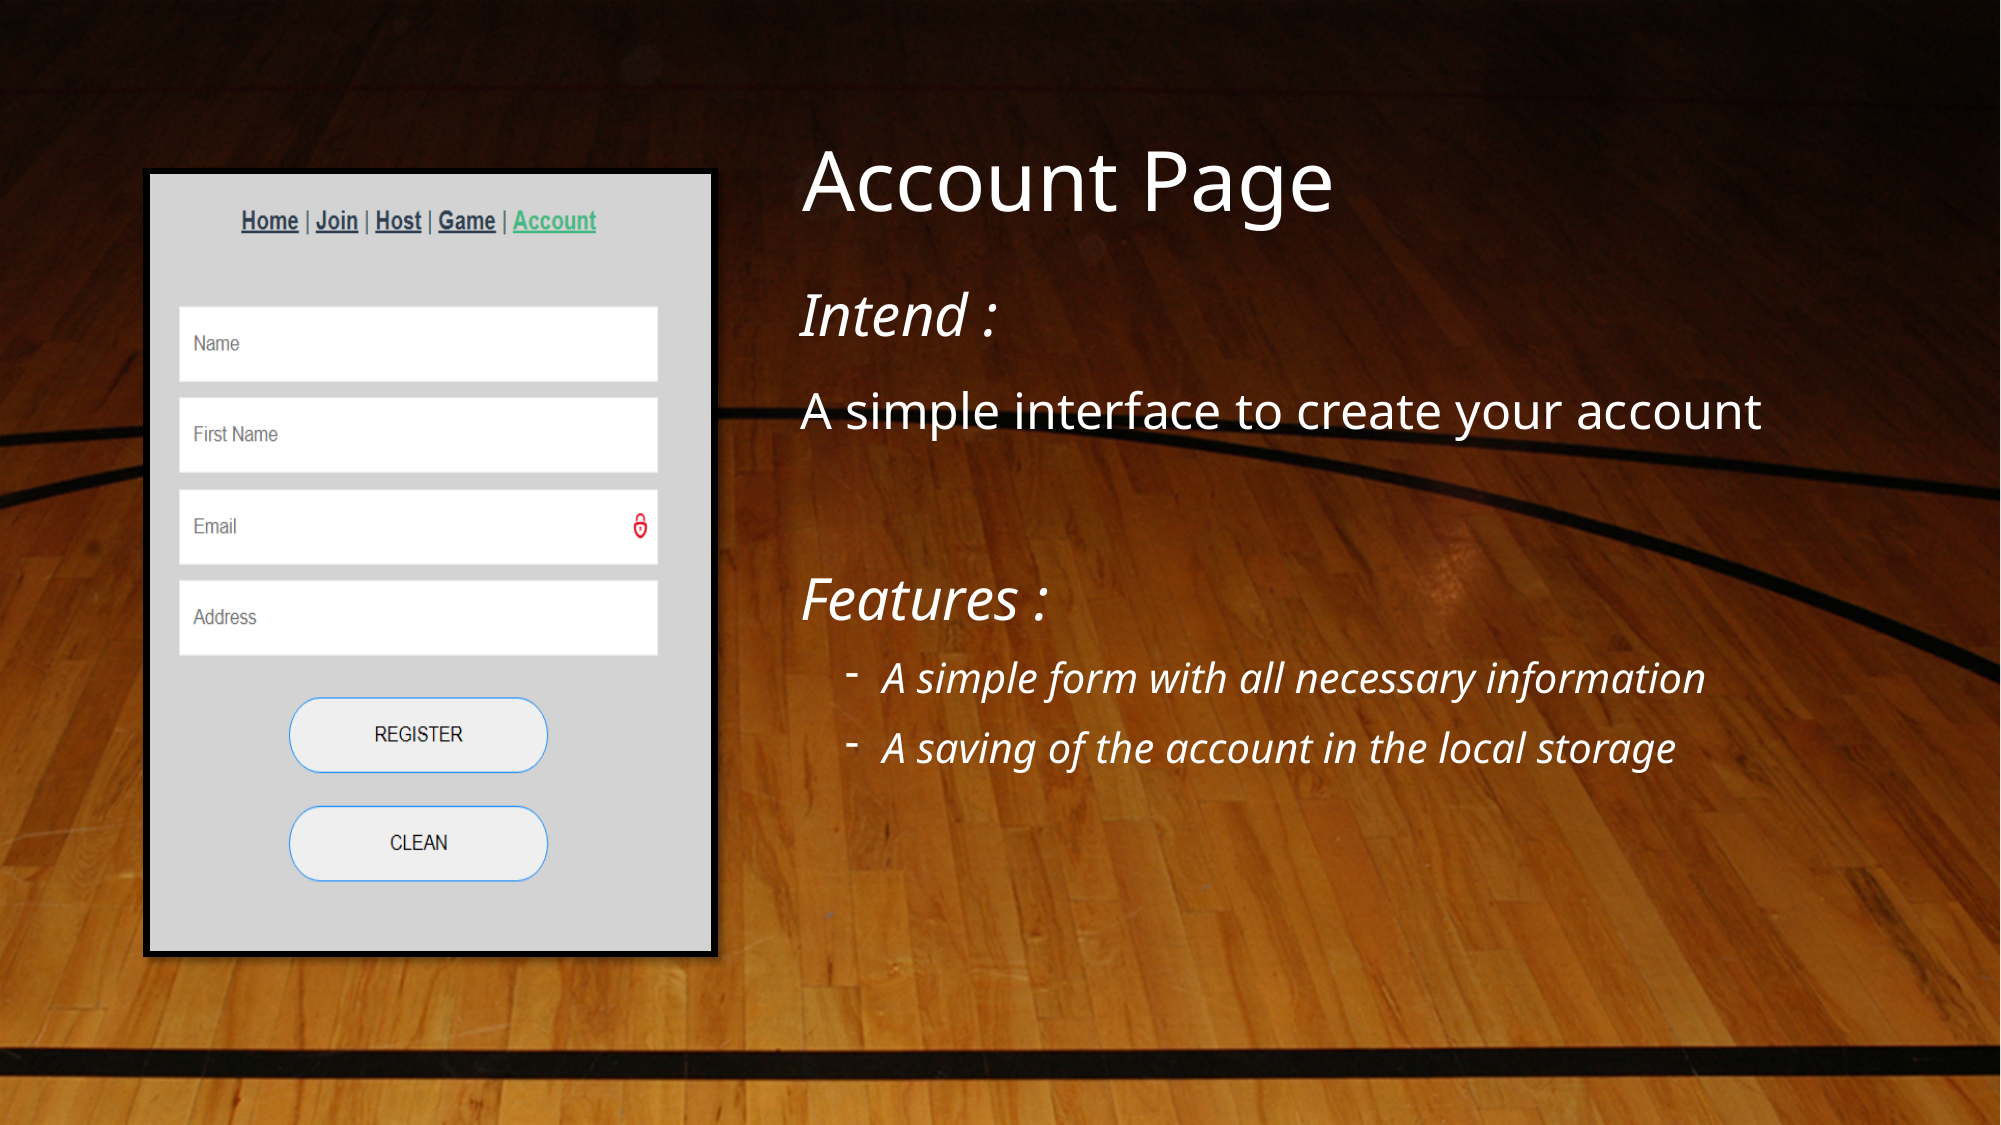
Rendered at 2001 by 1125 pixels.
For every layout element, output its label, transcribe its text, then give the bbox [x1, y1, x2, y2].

title Account Page [787, 42, 1825, 238]
list Intend : A simple interface to create your account Features : A simple form with all necessary information A saving of the account in the local storage [785, 278, 1993, 992]
picture [0, 0, 2001, 1125]
